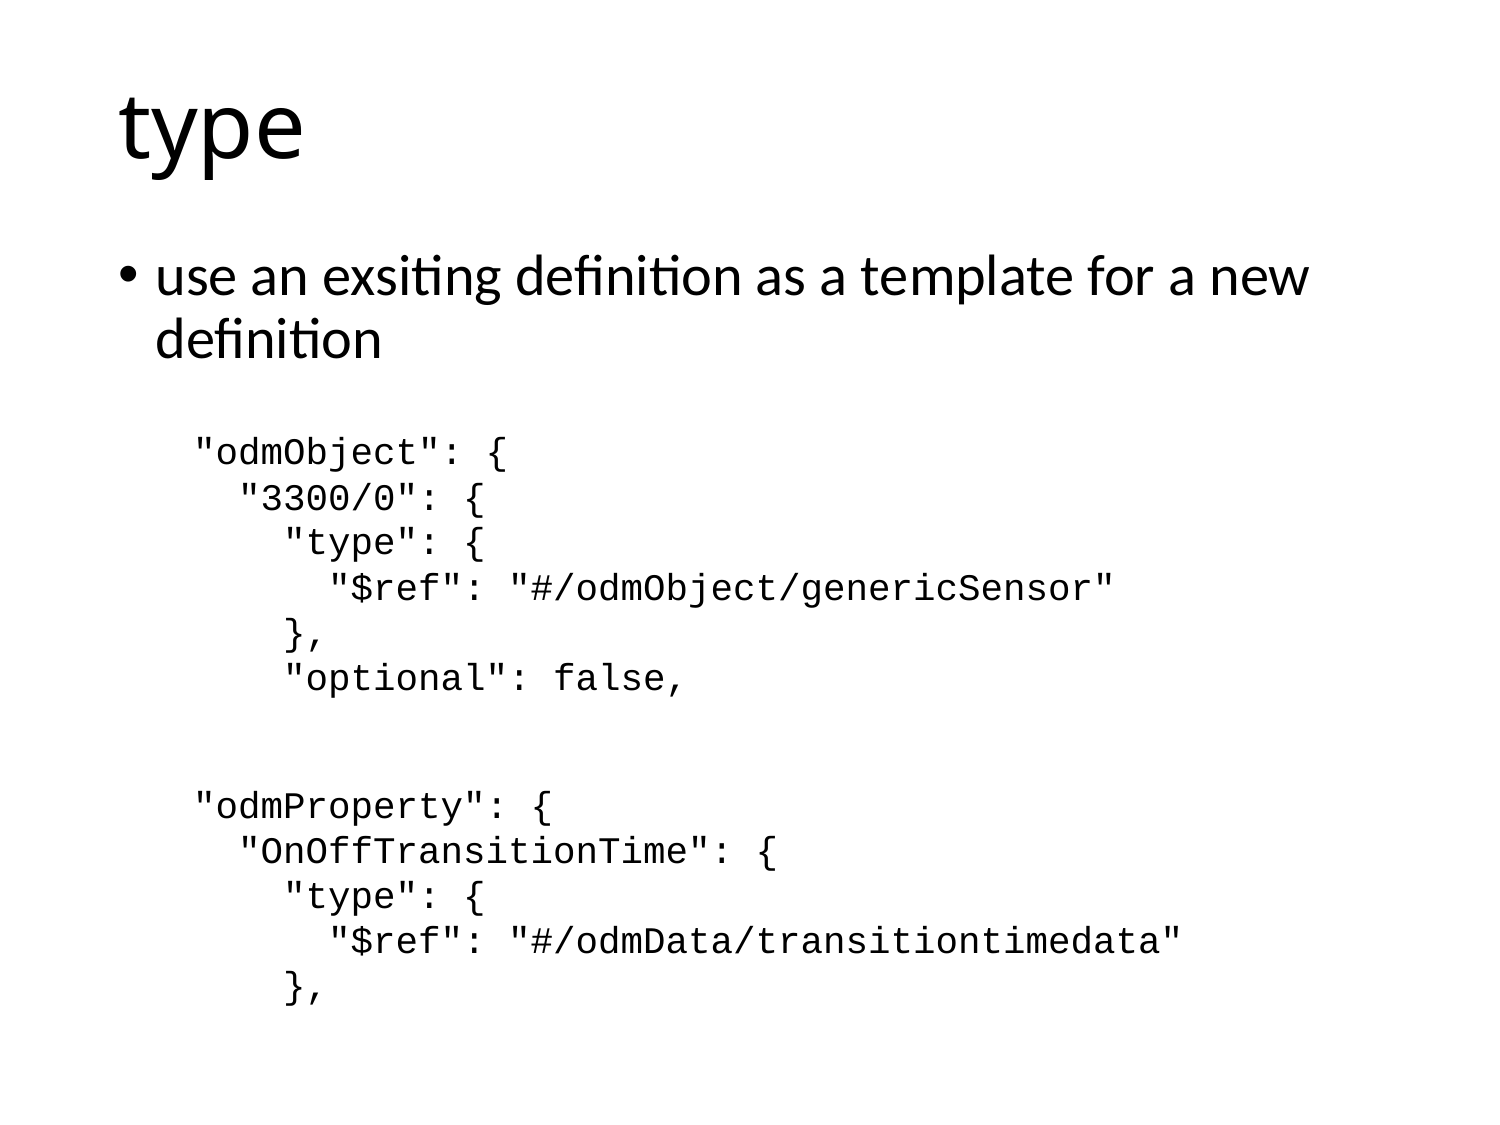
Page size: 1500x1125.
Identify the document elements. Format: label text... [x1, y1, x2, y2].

text_box "odmProperty": { "OnOffTransitionTime": { "type": { "$ref": "#/odmData/transitiontimedata" }, [178, 773, 1265, 1014]
title type [103, 20, 1397, 237]
text_box "odmObject": { "3300/0": { "type": { "$ref": "#/odmObject/genericSensor" }, "optional": false, [178, 420, 1322, 705]
list use an exsiting definition as a template for a new definition [103, 237, 1397, 603]
